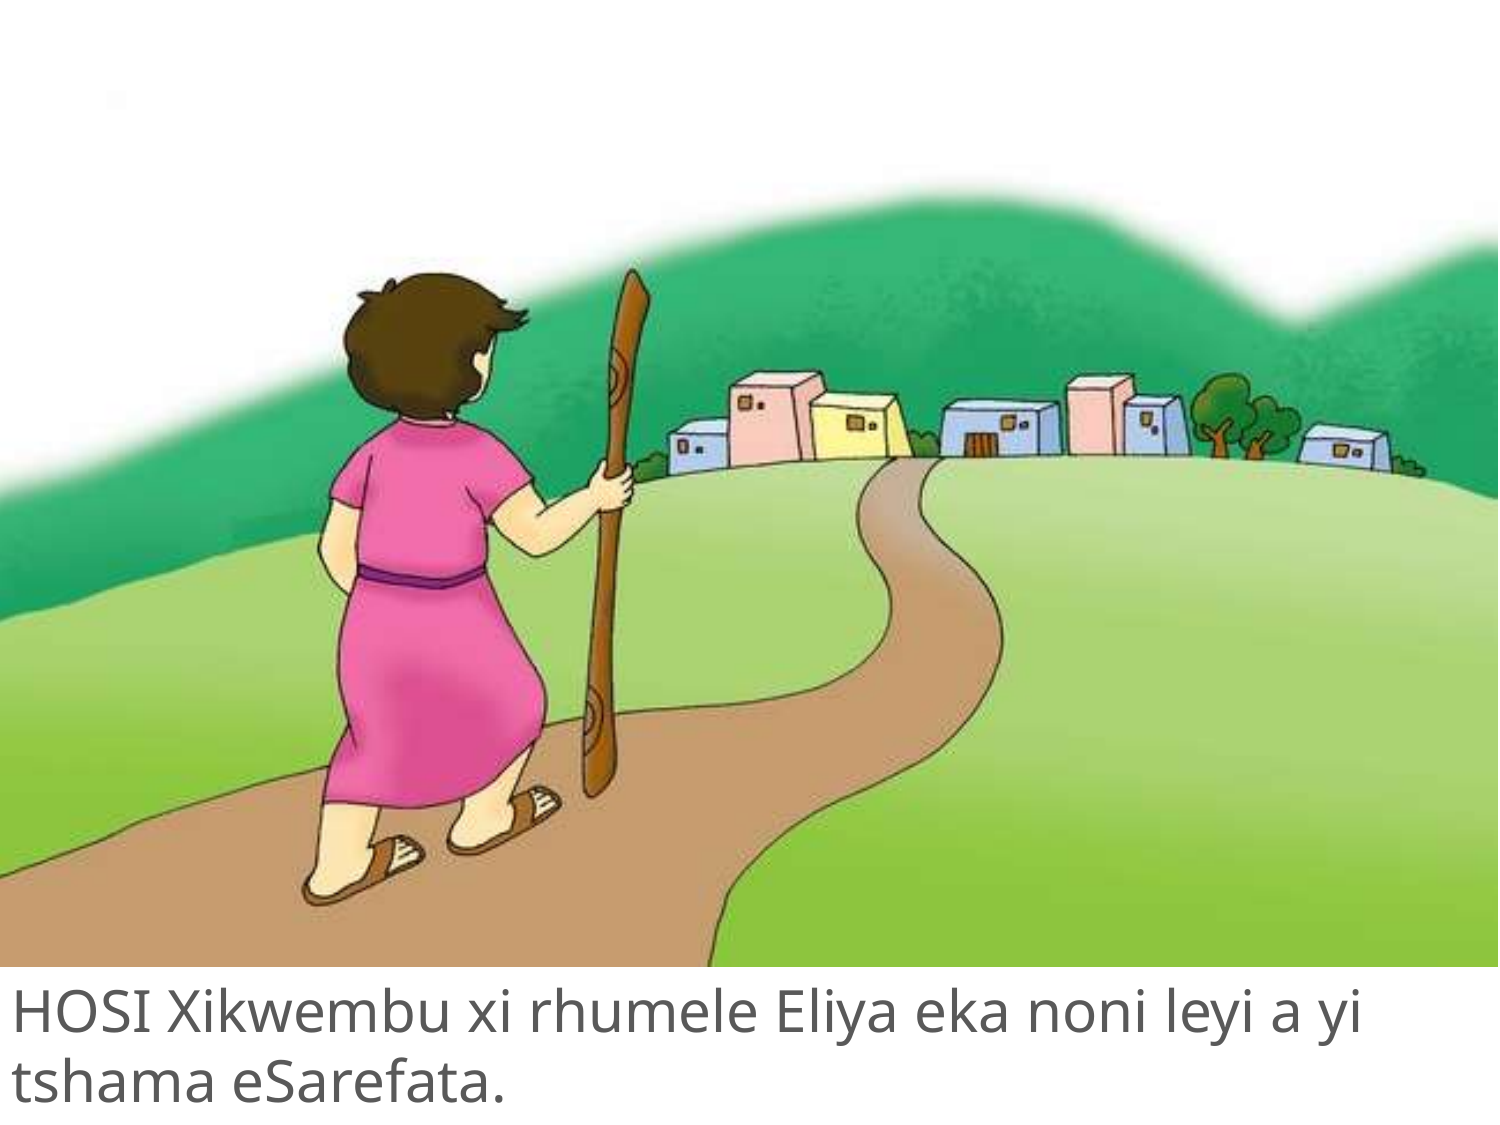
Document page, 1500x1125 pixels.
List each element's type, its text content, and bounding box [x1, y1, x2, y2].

picture [0, 0, 1498, 967]
text_box HOSI Xikwembu xi rhumele Eliya eka noni leyi a yi tshama eSarefata. [0, 975, 1468, 1122]
